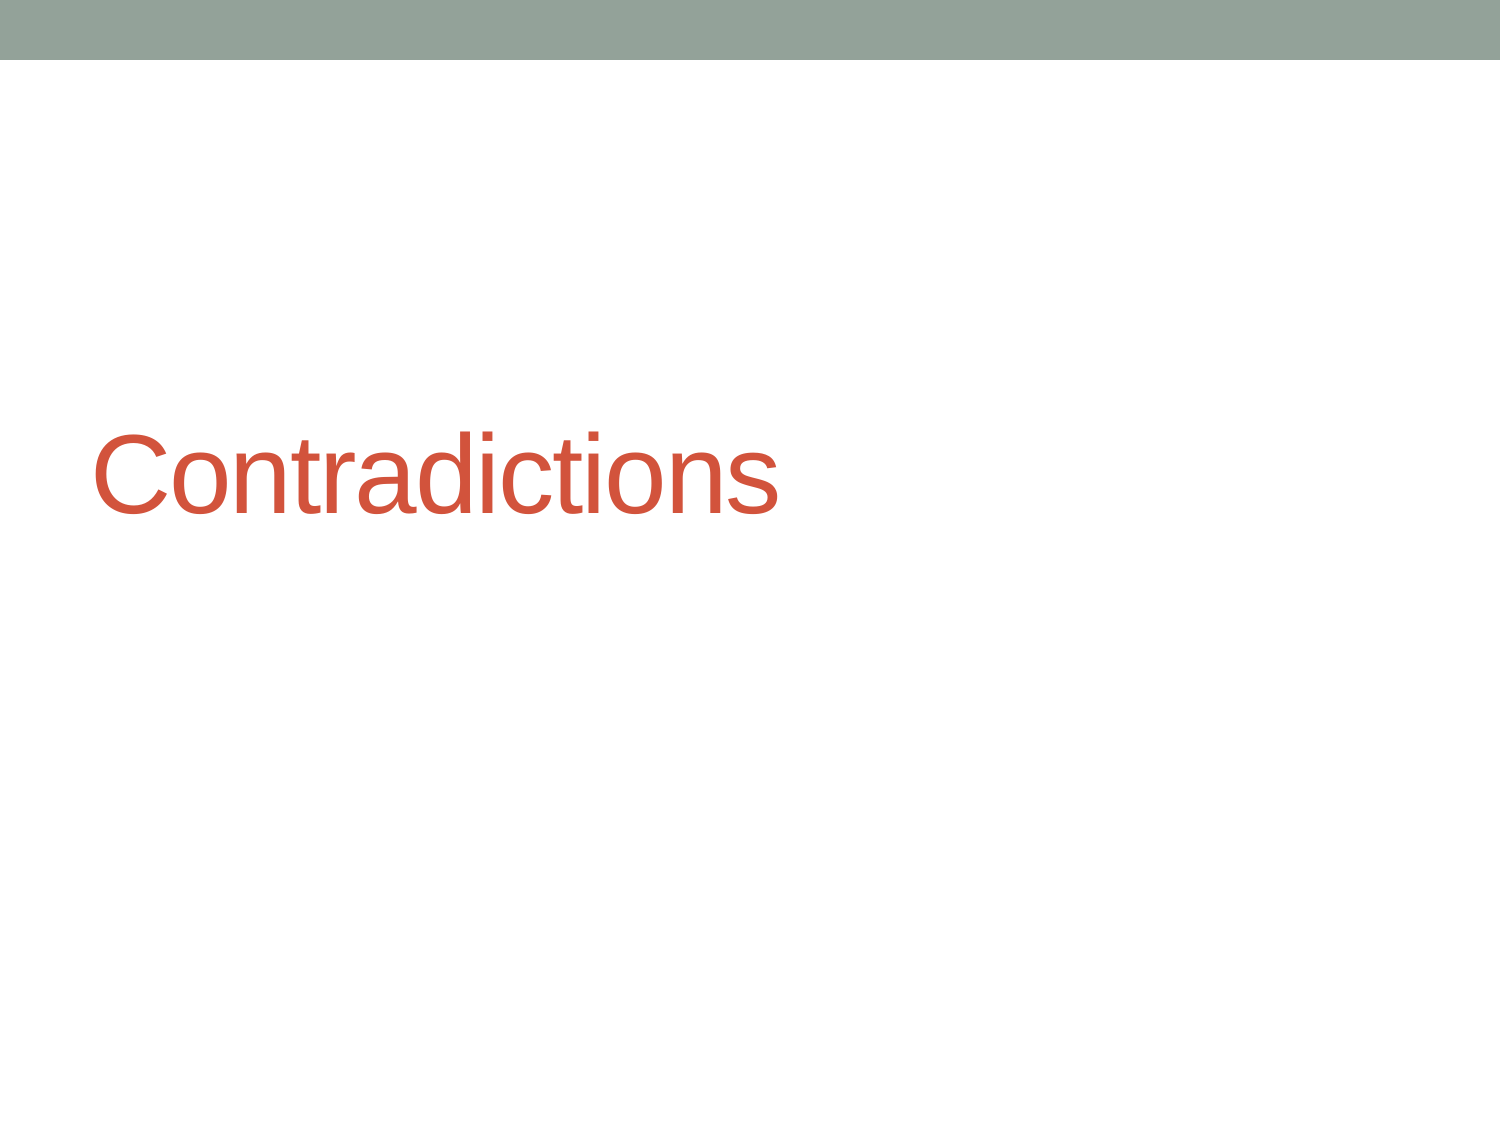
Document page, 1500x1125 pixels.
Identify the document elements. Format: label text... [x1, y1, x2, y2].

title Contradictions [75, 387, 1425, 550]
